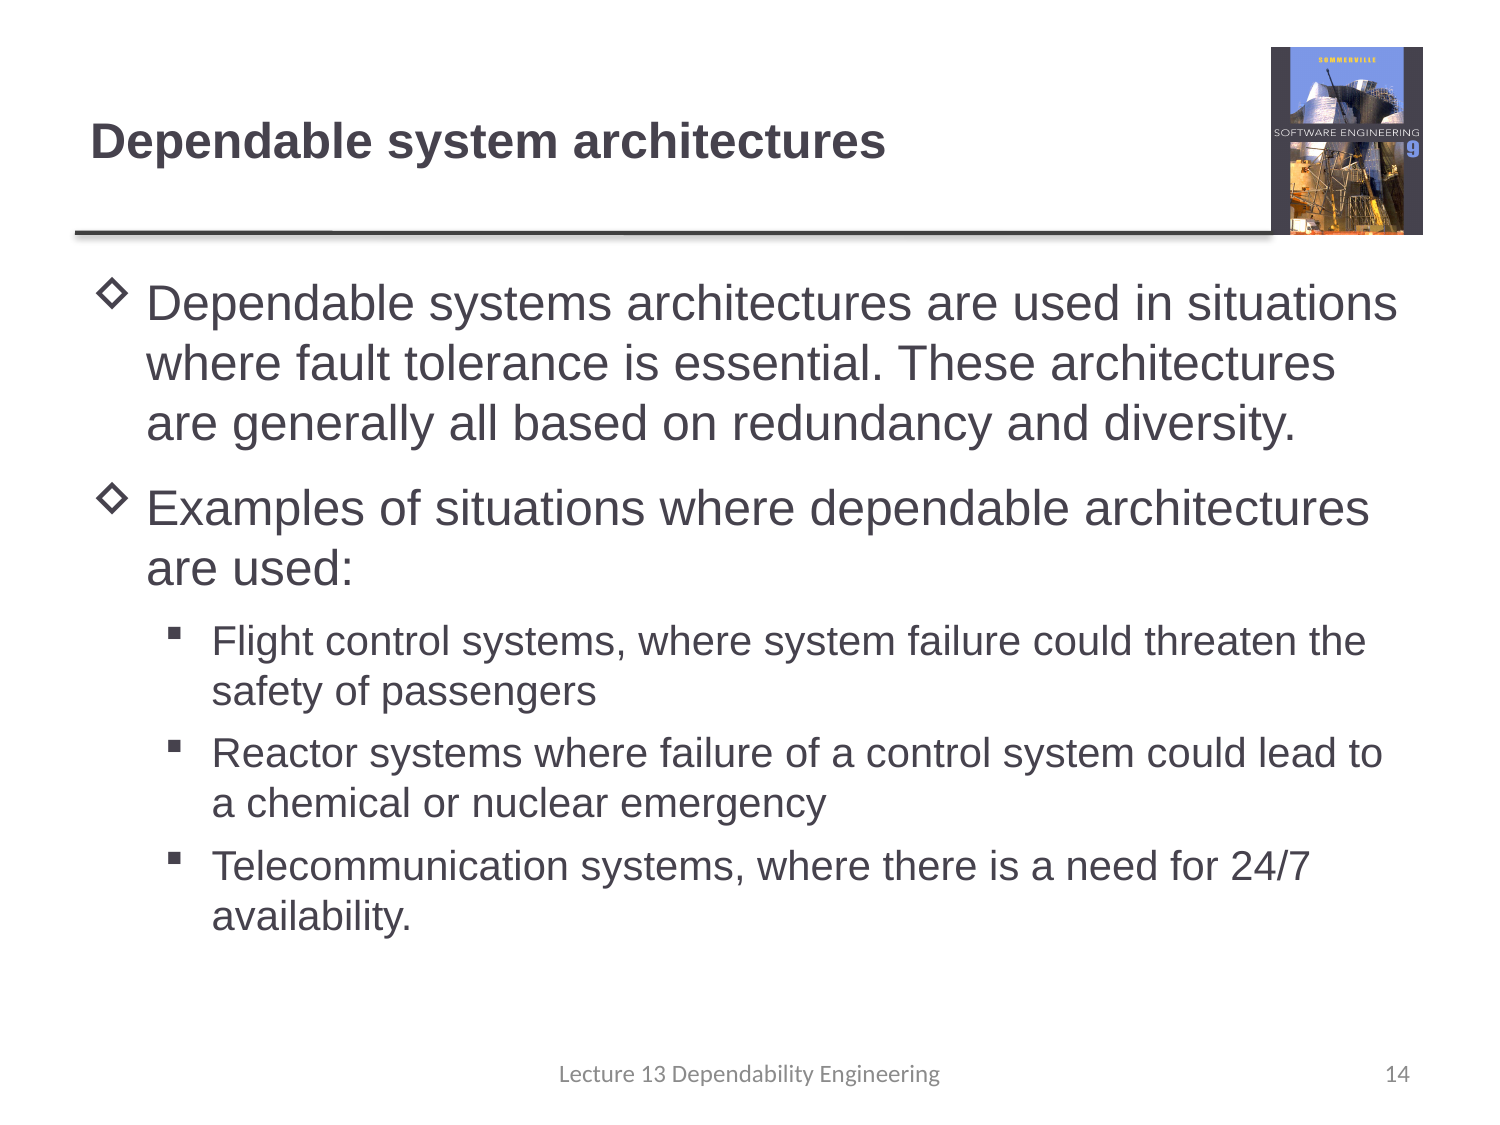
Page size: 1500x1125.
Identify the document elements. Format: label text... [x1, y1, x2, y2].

slide_number 14 [1074, 1042, 1425, 1103]
title Dependable system architectures [74, 44, 1272, 233]
footer Lecture 13 Dependability Engineering [512, 1042, 988, 1103]
picture [1272, 47, 1423, 235]
list Dependable systems architectures are used in situations where fault tolerance is essential. These architectures are generally all based on redundancy and diversity. Examples of situations where dependable architectures are used: Flight control systems, where system failure could threaten the safety of passengers Reactor systems where failure of a control system could lead to a chemical or nuclear emergency Telecommunication systems, where there is a need for 24/7 availability. [75, 262, 1425, 1005]
